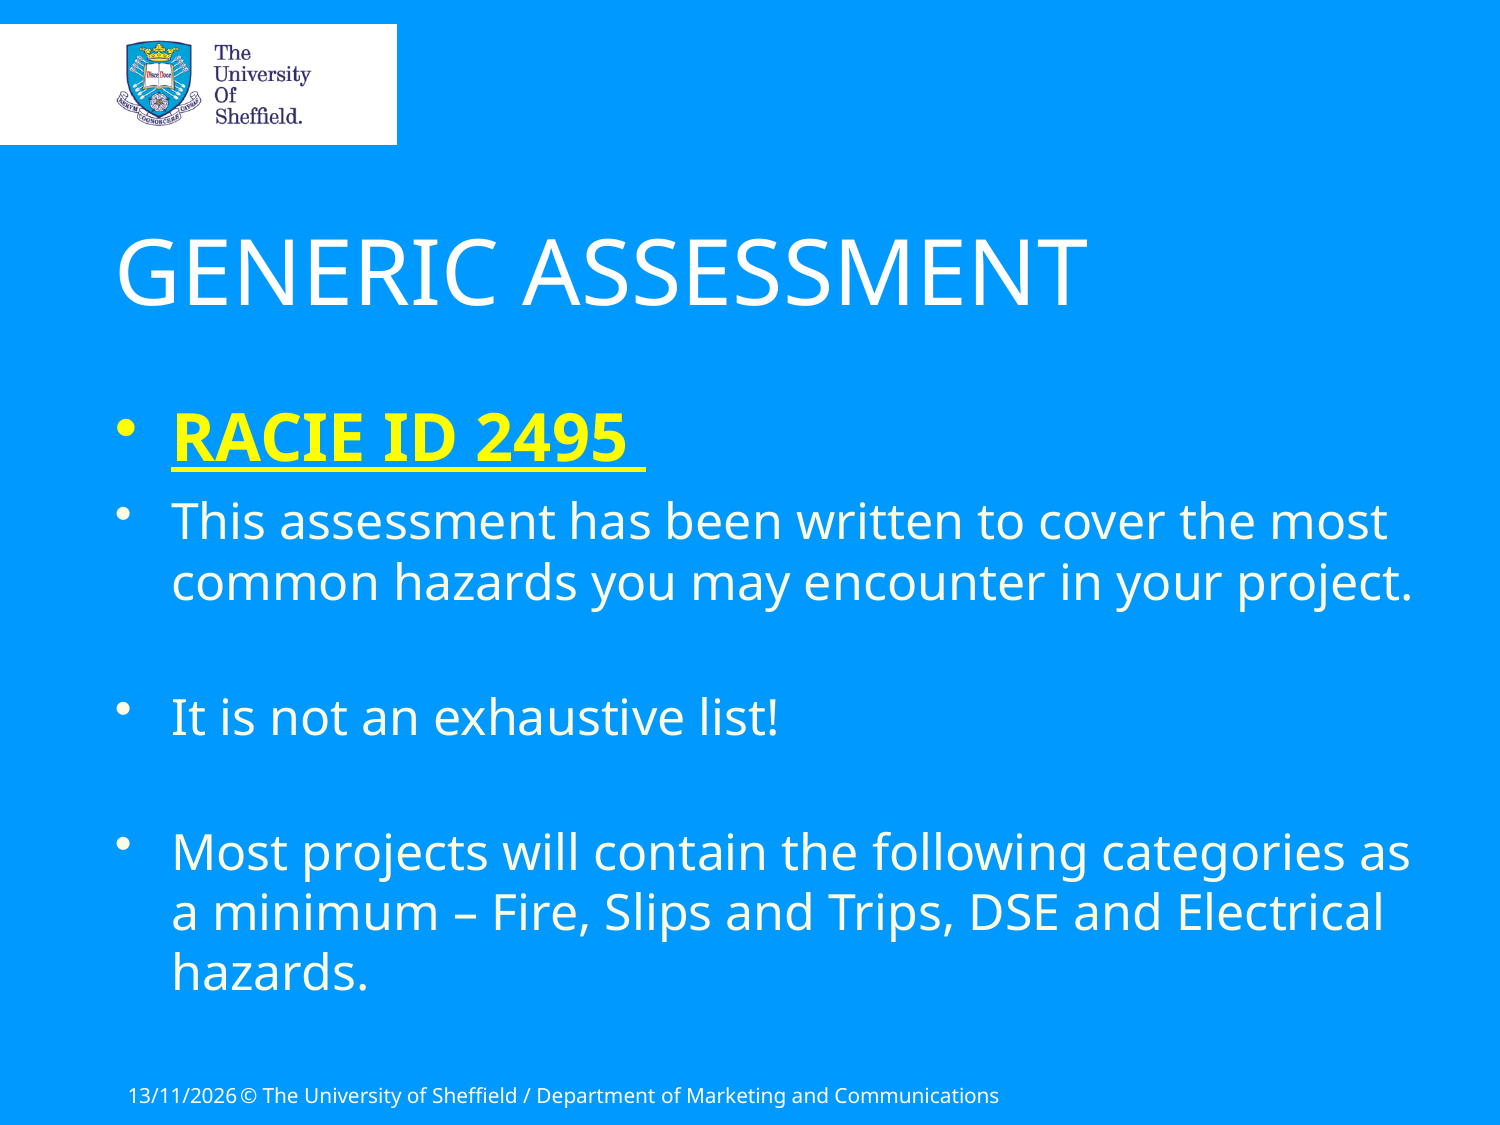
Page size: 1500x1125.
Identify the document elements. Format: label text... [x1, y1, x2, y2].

picture [0, 24, 397, 145]
title GENERIC ASSESSMENT [99, 224, 1451, 351]
list RACIE ID 2495 This assessment has been written to cover the most common hazards you may encounter in your project. It is not an exhaustive list! Most projects will contain the following categories as a minimum – Fire, Slips and Trips, DSE and Electrical hazards. [99, 387, 1451, 1001]
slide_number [112, 1074, 224, 1125]
footer © The University of Sheffield / Department of Marketing and Communications [224, 1074, 1076, 1125]
